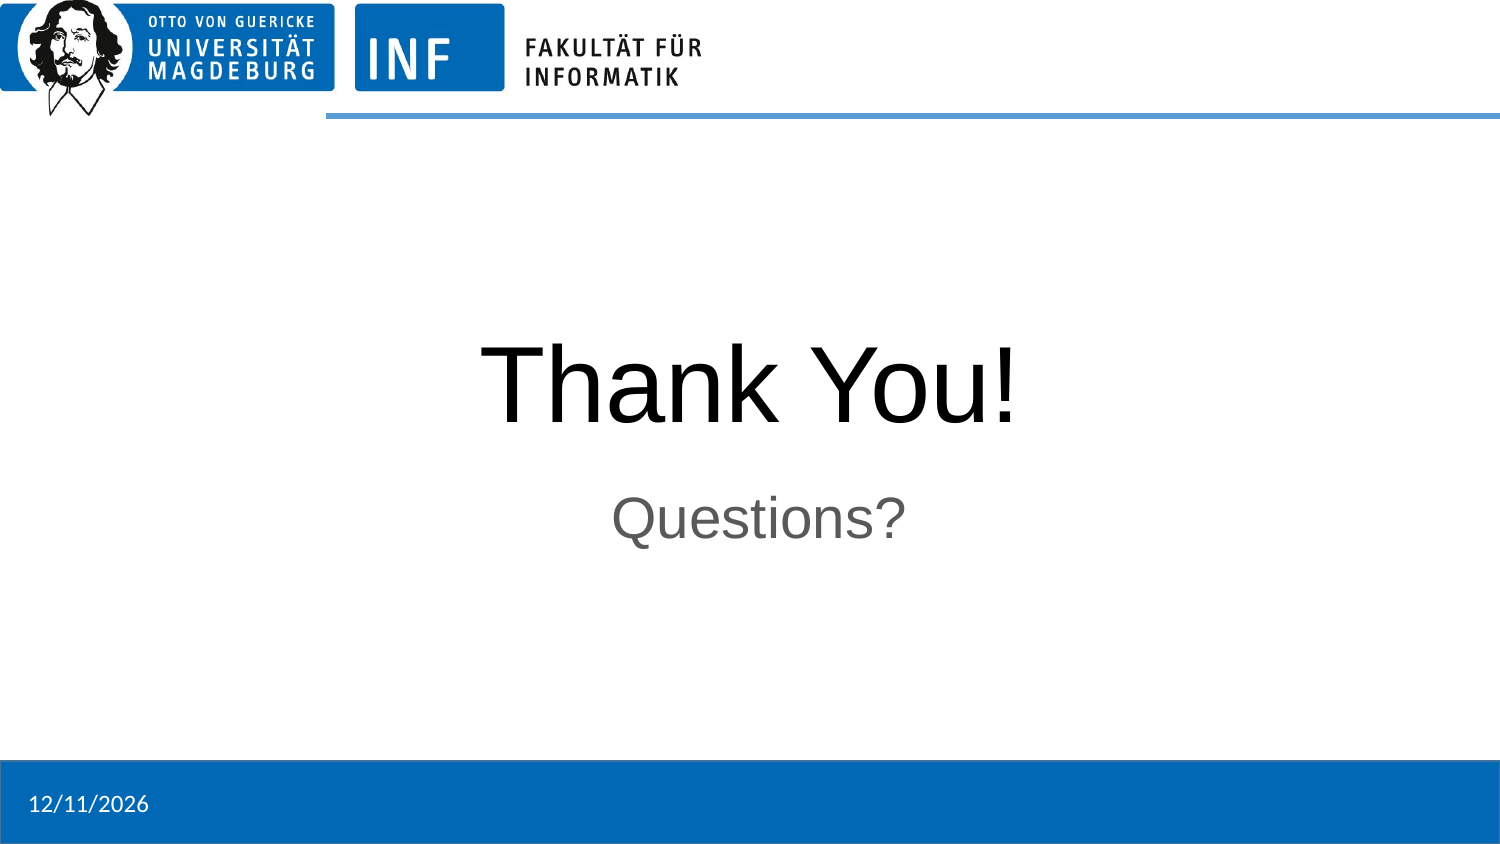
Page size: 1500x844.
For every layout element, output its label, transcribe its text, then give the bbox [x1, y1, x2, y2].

text_box 06/04/2021 [12, 772, 351, 833]
subtitle Questions? [51, 464, 1449, 595]
picture [0, 0, 702, 117]
text_box [0, 761, 1500, 844]
title Thank You! [51, 125, 1449, 459]
